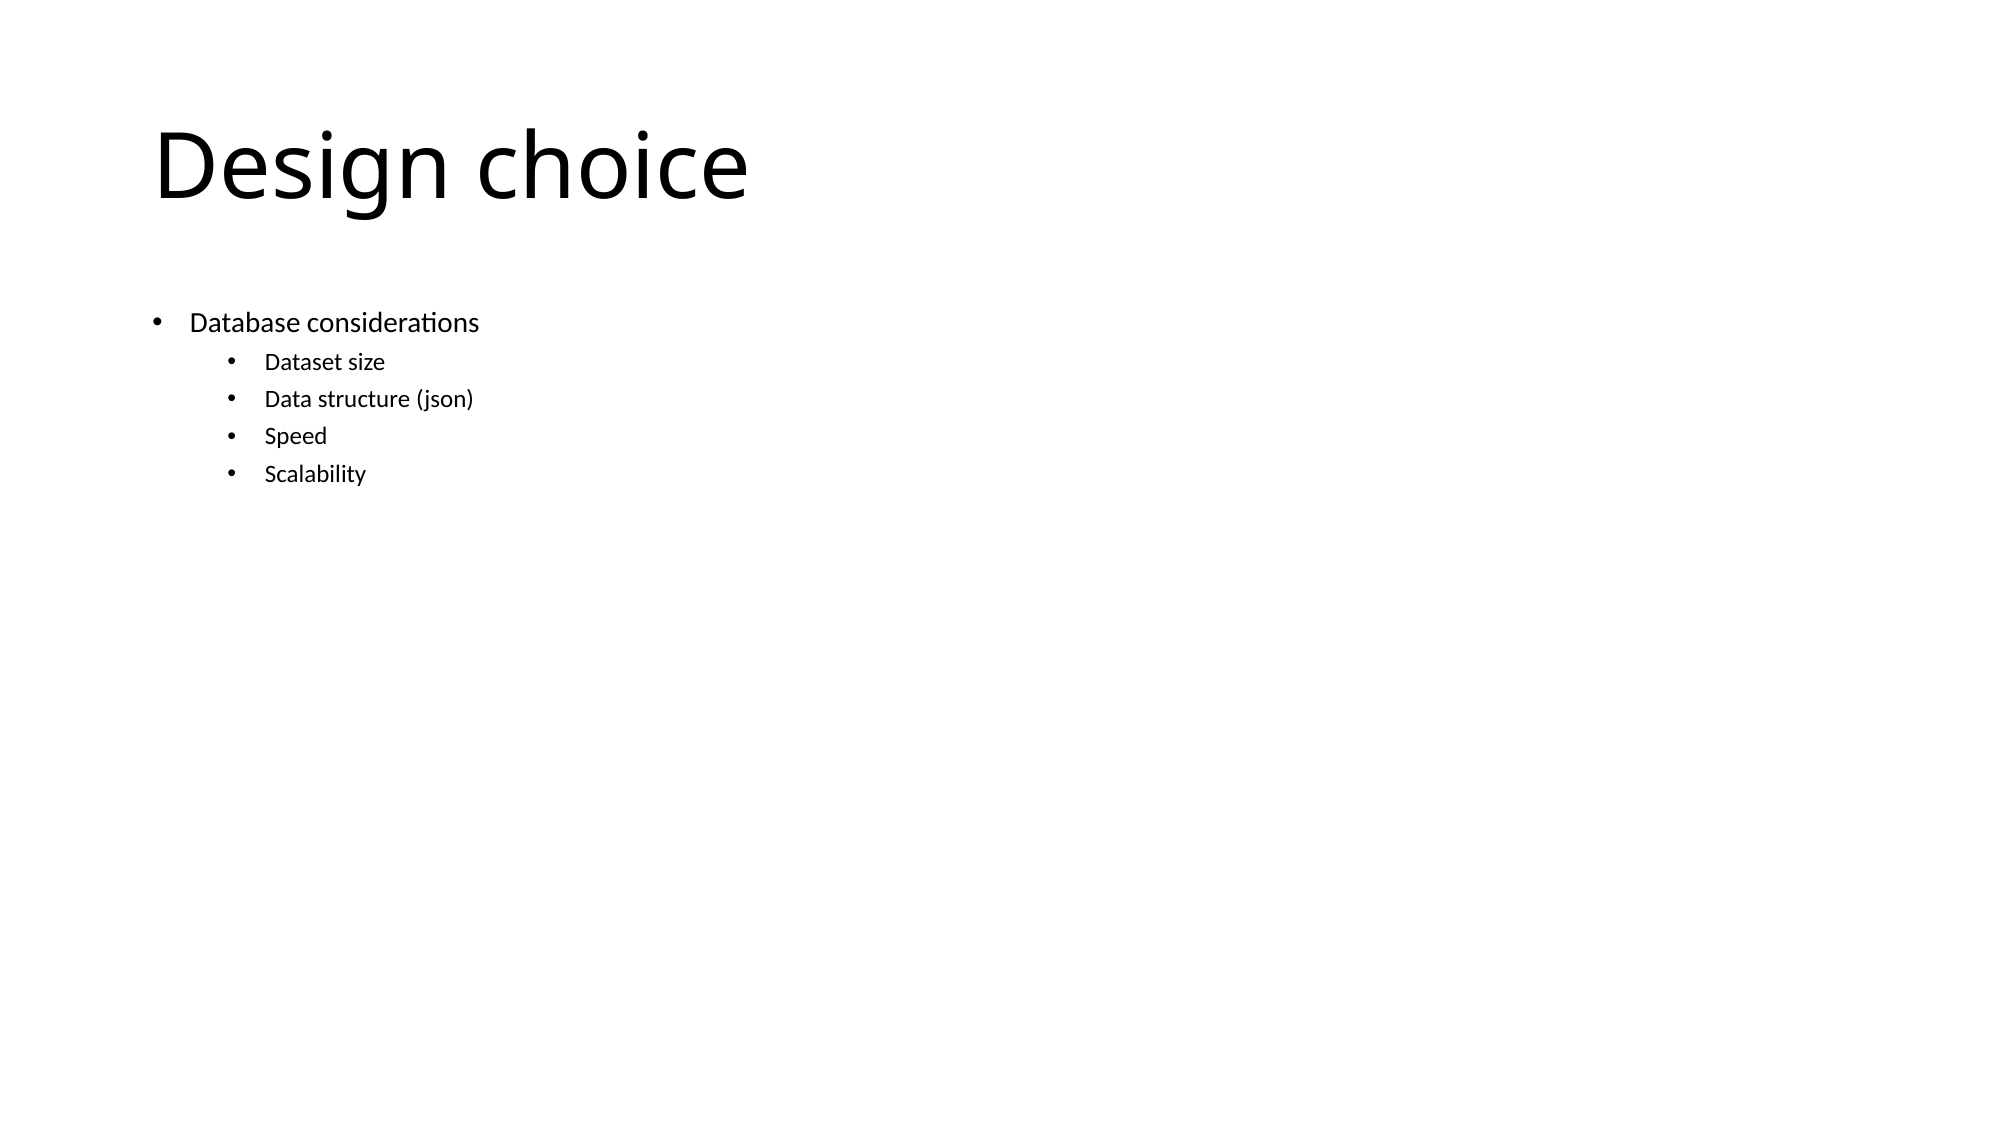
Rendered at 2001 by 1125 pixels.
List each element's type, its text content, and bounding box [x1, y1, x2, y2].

title Design choice [137, 59, 1863, 278]
list Database considerations Dataset size Data structure (json) Speed Scalability [137, 299, 1863, 1014]
